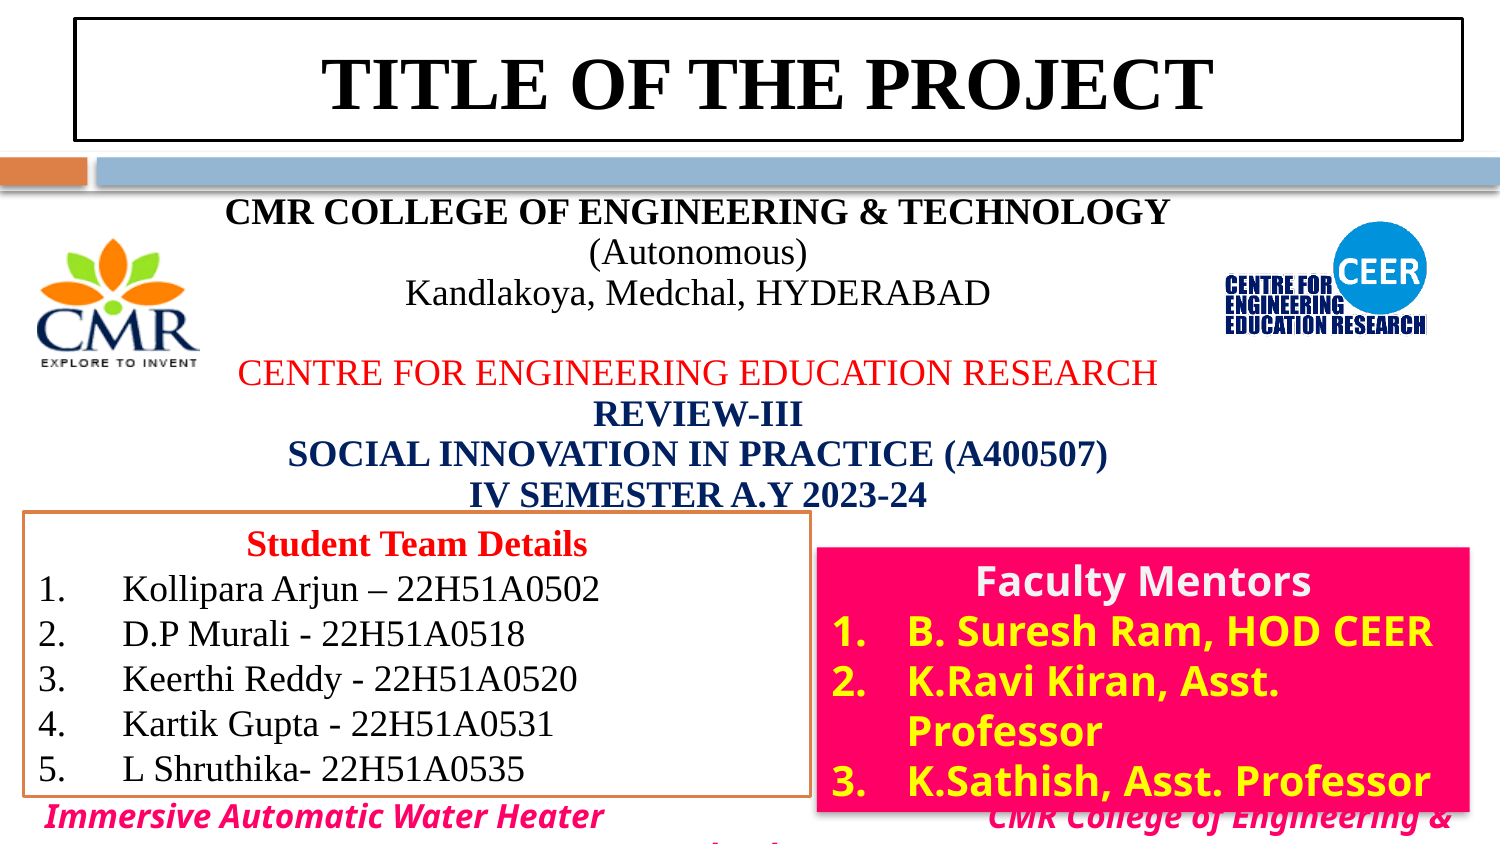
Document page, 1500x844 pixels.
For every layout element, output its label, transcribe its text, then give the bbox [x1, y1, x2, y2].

text_box Student Team Details Kollipara Arjun – 22H51A0502 D.P Murali - 22H51A0518 Keerthi Reddy - 22H51A0520 Kartik Gupta - 22H51A0531 L Shruthika- 22H51A0535 [22, 564, 812, 787]
text_box Immersive Automatic Water Heater CMR College of Engineering & Technology [0, 787, 1500, 844]
title TITLE OF THE PROJECT [73, 17, 1464, 142]
text_box CMR COLLEGE OF ENGINEERING & TECHNOLOGY (Autonomous) Kandlakoya, Medchal, HYDERABAD CENTRE FOR ENGINEERING EDUCATION RESEARCH REVIEW-III SOCIAL INNOVATION IN PRACTICE (A400507) IV SEMESTER A.Y 2023-24 [0, 184, 1405, 564]
text_box Faculty Mentors B. Suresh Ram, HOD CEER K.Ravi Kiran, Asst. Professor K.Sathish, Asst. Professor [815, 546, 1471, 787]
picture [1199, 186, 1451, 356]
picture [37, 236, 201, 379]
